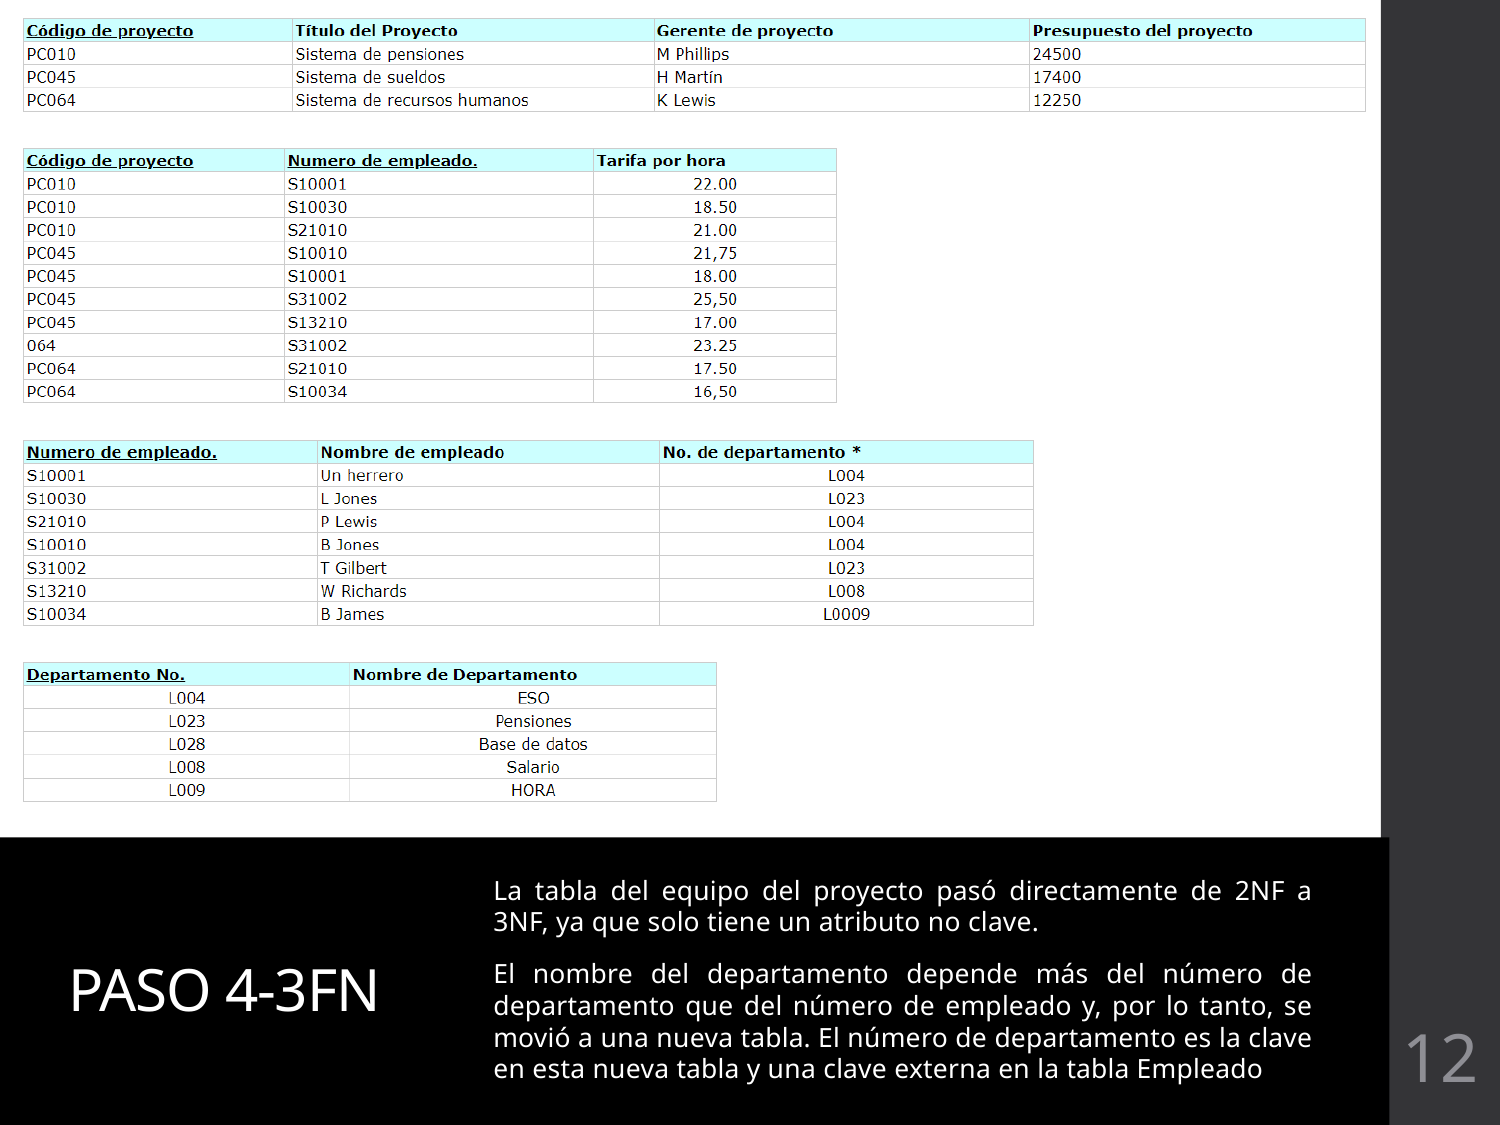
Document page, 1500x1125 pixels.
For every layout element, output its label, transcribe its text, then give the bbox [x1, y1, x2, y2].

list La tabla del equipo del proyecto pasó directamente de 2NF a 3NF, ya que solo tiene un atributo no clave. El nombre del departamento depende más del número de departamento que del número de empleado y, por lo tanto, se movió a una nueva tabla. El número de departamento es la clave en esta nueva tabla y una clave externa en la tabla Empleado. [478, 866, 1329, 1125]
title PASO 4-3FN [53, 881, 420, 1032]
picture [17, 10, 1371, 806]
slide_number 12 [1384, 1012, 1498, 1110]
